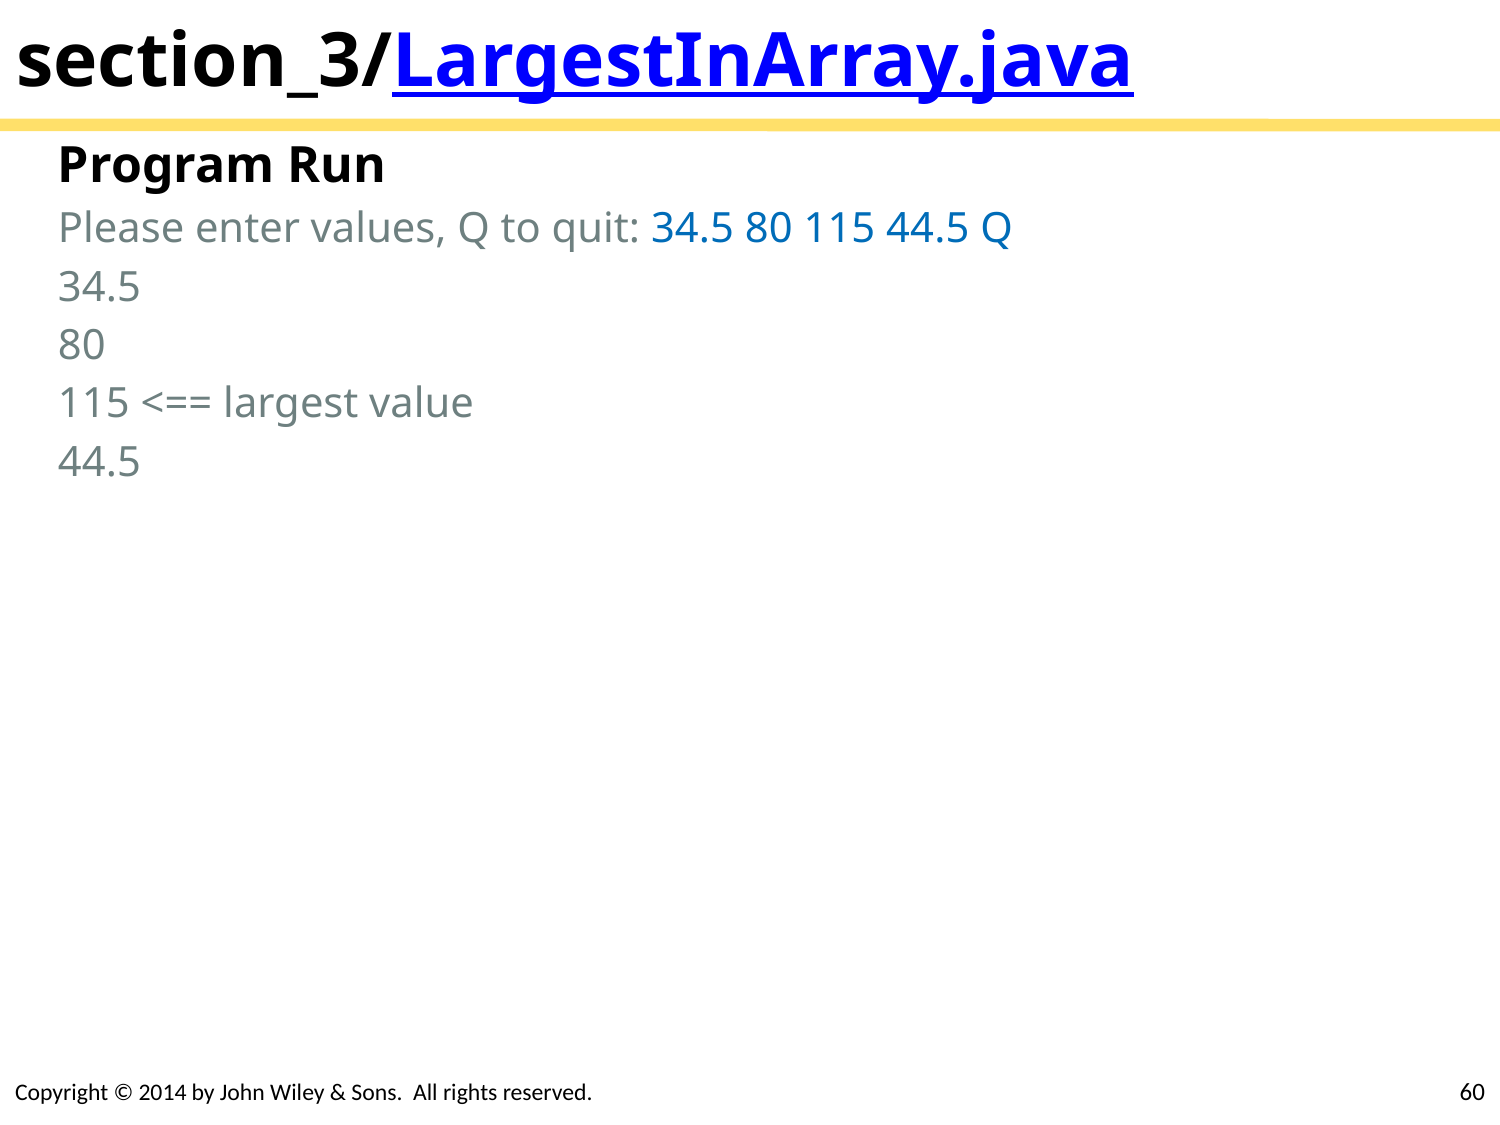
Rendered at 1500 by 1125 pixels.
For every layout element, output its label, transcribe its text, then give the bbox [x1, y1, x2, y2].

text_box Program Run Please enter values, Q to quit: 34.5 80 115 44.5 Q 34.5 80 115 <== largest value 44.5 [42, 124, 1500, 521]
title section_3/LargestInArray.java [1, 0, 1500, 125]
